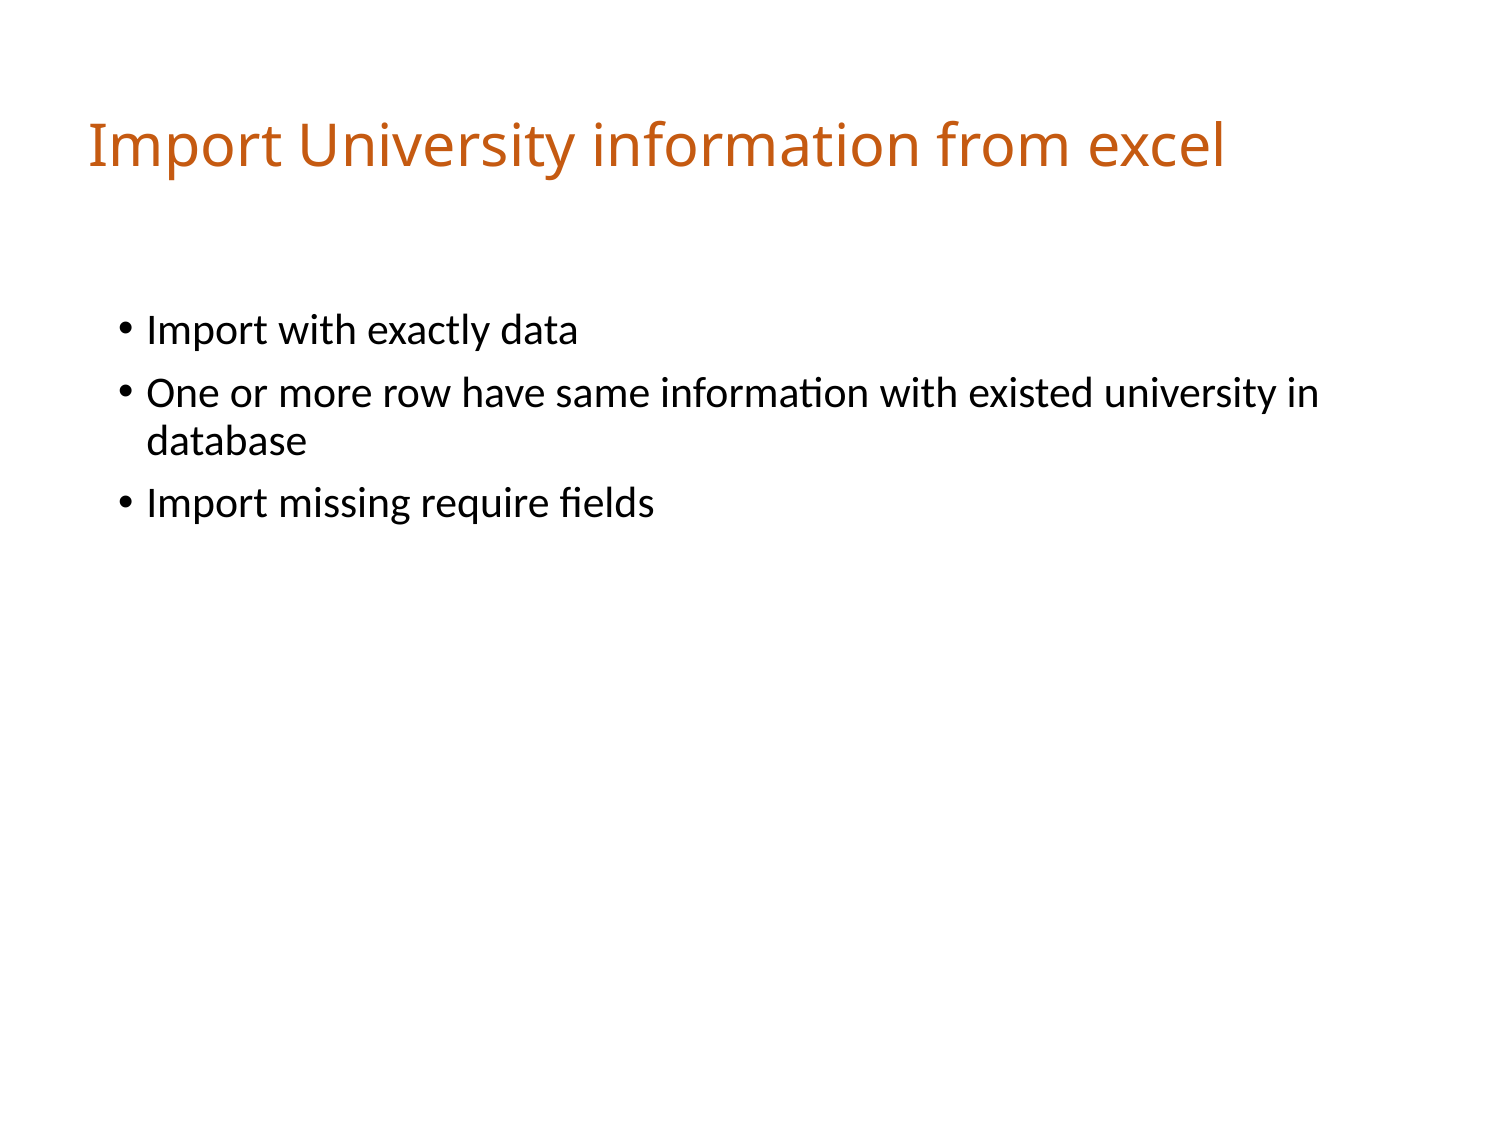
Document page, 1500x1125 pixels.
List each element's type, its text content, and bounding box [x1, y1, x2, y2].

text_box Import University information from excel [73, 88, 1458, 207]
list Import with exactly data One or more row have same information with existed university in database Import missing require fields [103, 299, 1397, 1014]
